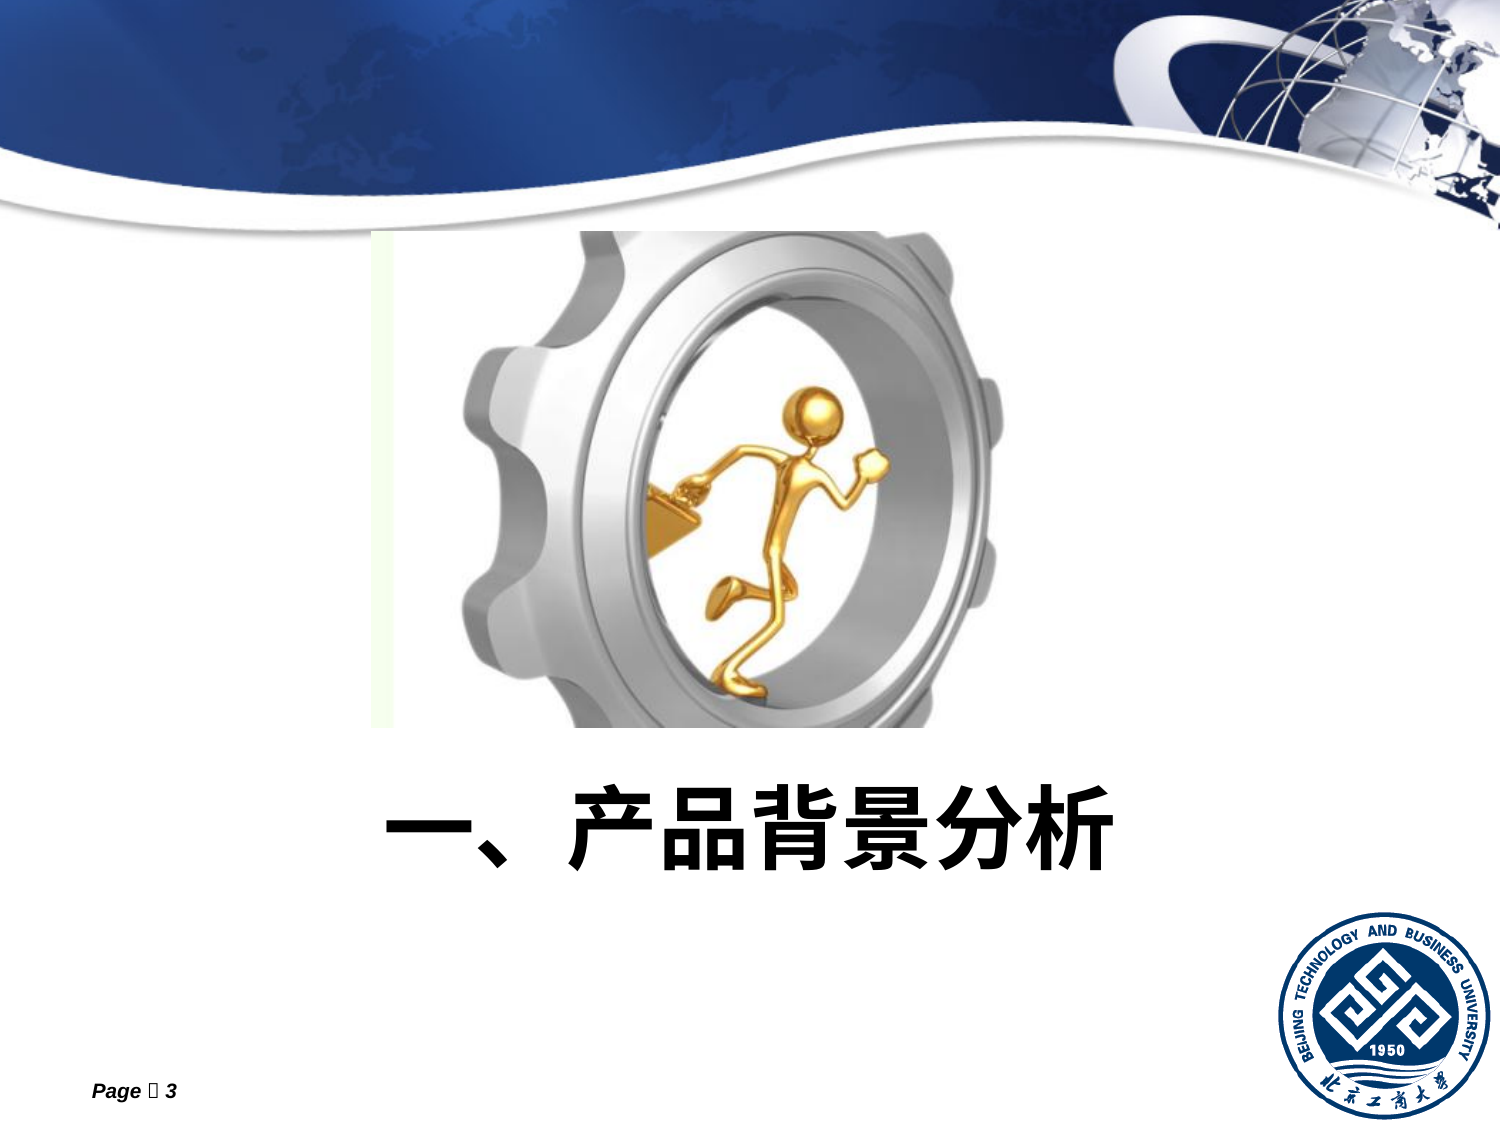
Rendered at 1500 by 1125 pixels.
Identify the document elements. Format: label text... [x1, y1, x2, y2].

list 一、产品背景分析 [76, 763, 1424, 976]
picture [0, 0, 1500, 1125]
slide_number Page  [76, 1070, 313, 1103]
